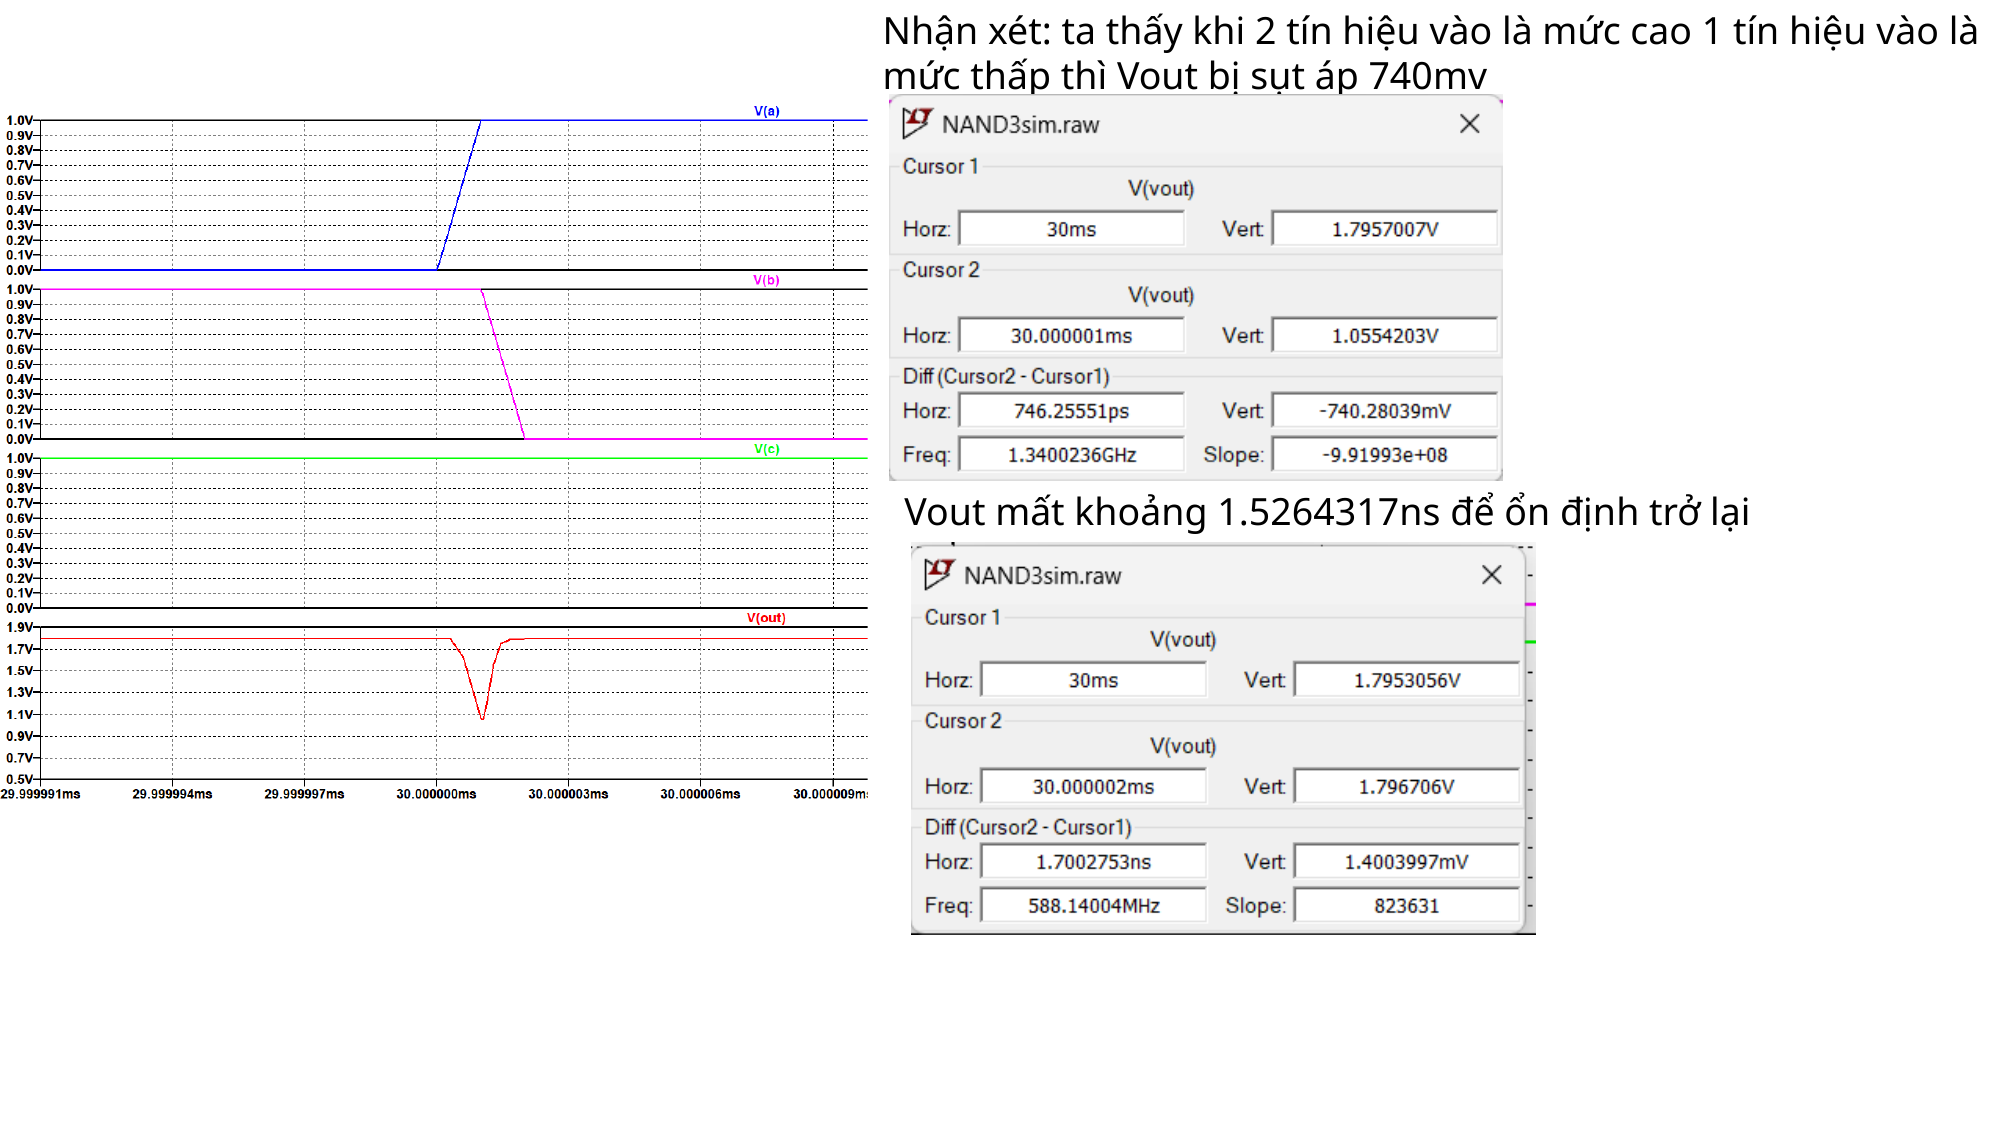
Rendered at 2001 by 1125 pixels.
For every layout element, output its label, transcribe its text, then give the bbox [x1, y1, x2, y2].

picture [0, 94, 869, 804]
picture [889, 94, 1503, 482]
text_box Nhận xét: ta thấy khi 2 tín hiệu vào là mức cao 1 tín hiệu vào là mức thấp thì Vout bị sụt áp 740mv [867, 0, 2000, 105]
text_box Vout mất khoảng 1.5264317ns để ổn định trở lại [889, 480, 2000, 541]
picture [911, 541, 1536, 935]
